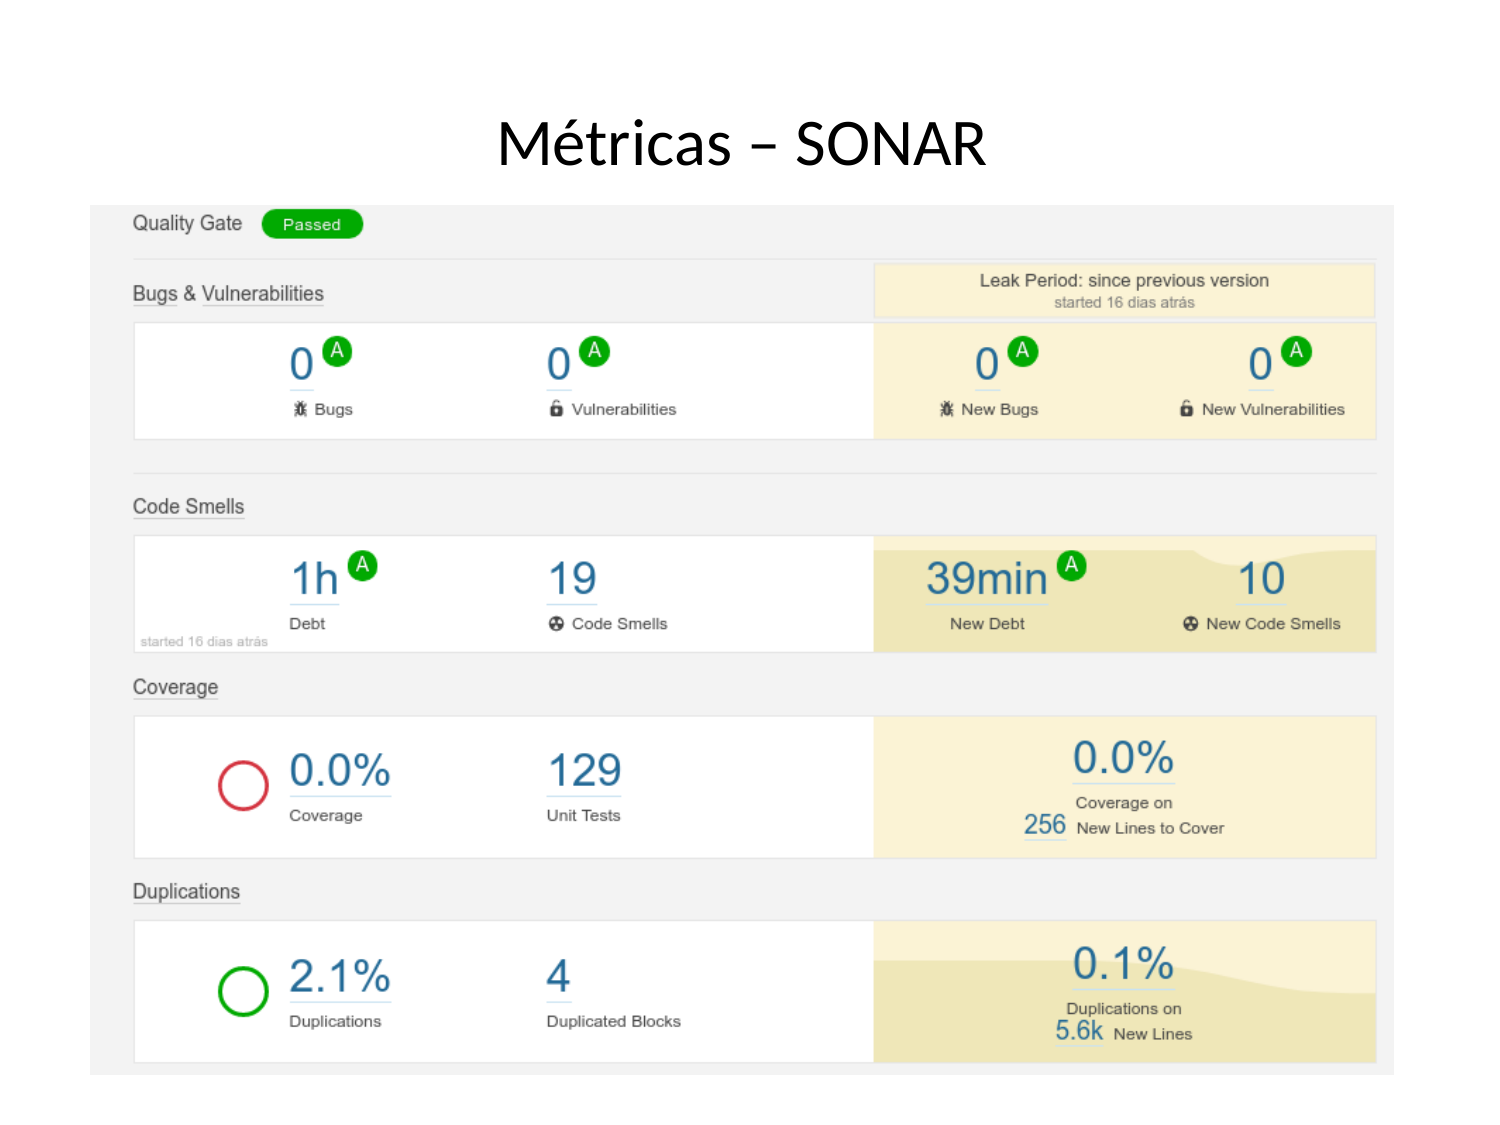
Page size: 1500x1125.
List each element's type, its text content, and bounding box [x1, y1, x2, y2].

text_box Métricas – SONAR [75, 45, 1425, 232]
picture [90, 205, 1394, 1075]
